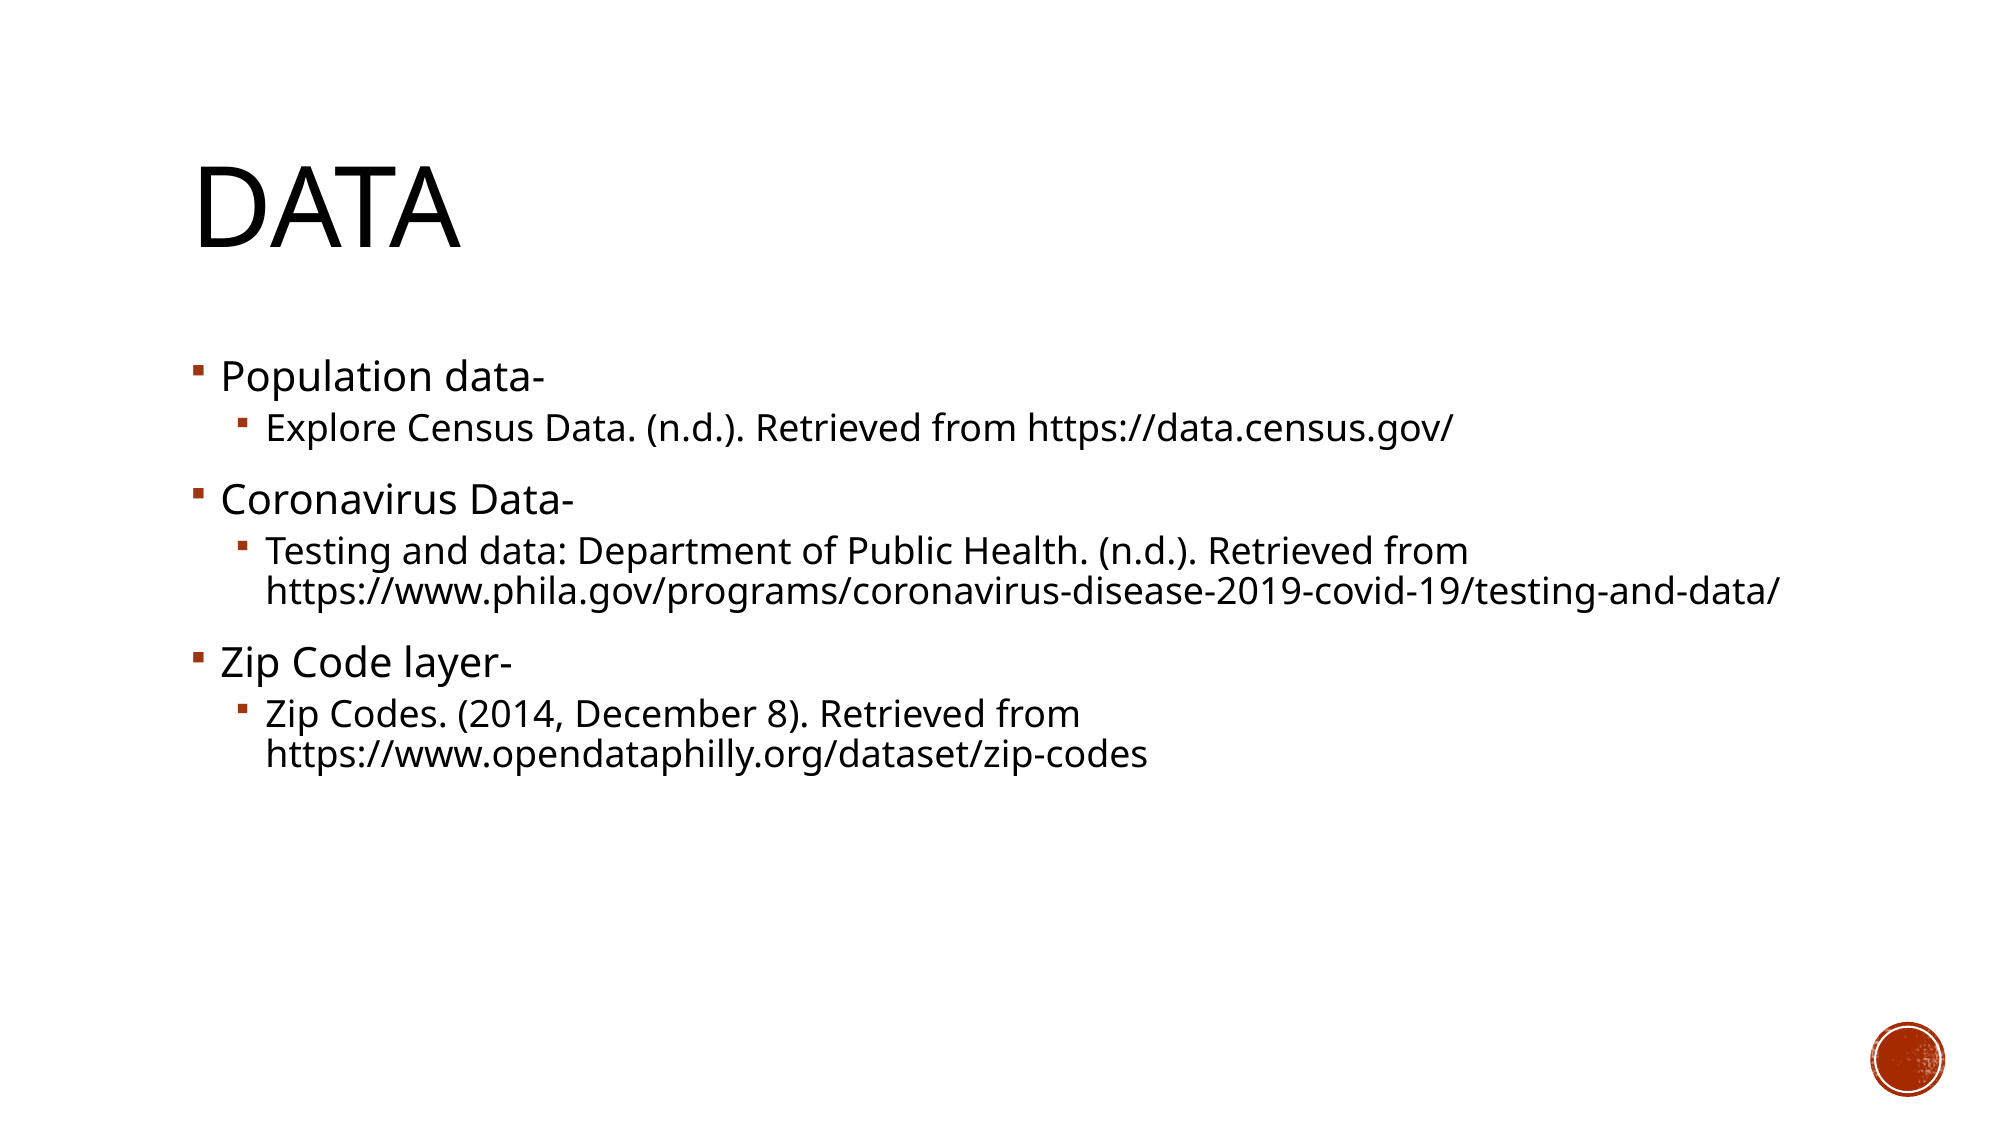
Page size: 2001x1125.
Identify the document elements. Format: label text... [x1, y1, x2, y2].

title Data [175, 79, 1826, 344]
list Population data- Explore Census Data. (n.d.). Retrieved from https://data.census.gov/ Coronavirus Data- Testing and data: Department of Public Health. (n.d.). Retrieved from https://www.phila.gov/programs/coronavirus-disease-2019-covid-19/testing-and-data/ Zip Code layer- Zip Codes. (2014, December 8). Retrieved from https://www.opendataphilly.org/dataset/zip-codes [175, 348, 1826, 1013]
